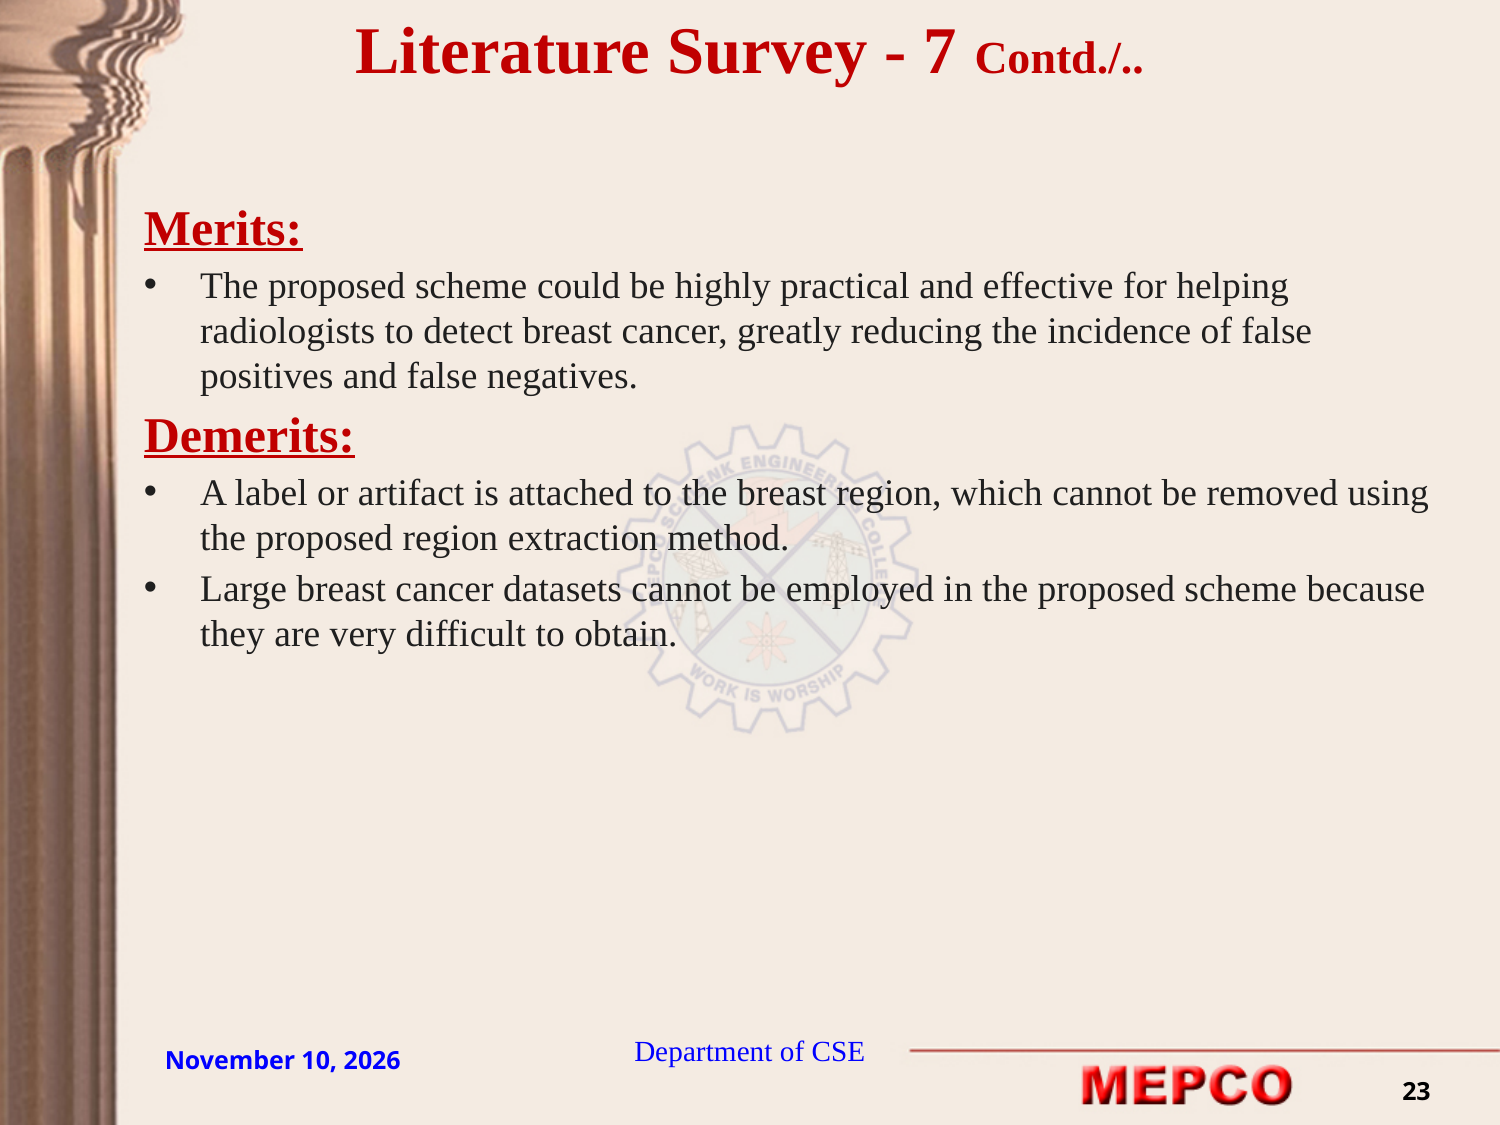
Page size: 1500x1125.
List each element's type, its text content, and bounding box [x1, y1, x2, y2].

picture [0, 0, 1500, 1125]
footer Department of CSE [512, 1024, 988, 1101]
list Merits: The proposed scheme could be highly practical and effective for helping radiologists to detect breast cancer, greatly reducing the incidence of false positives and false negatives. Demerits: A label or artifact is attached to the breast region, which cannot be removed using the proposed region extraction method. Large breast cancer datasets cannot be employed in the proposed scheme because they are very difficult to obtain. [128, 187, 1465, 888]
text_box Literature Survey - 7 Contd./.. [300, 0, 1200, 94]
